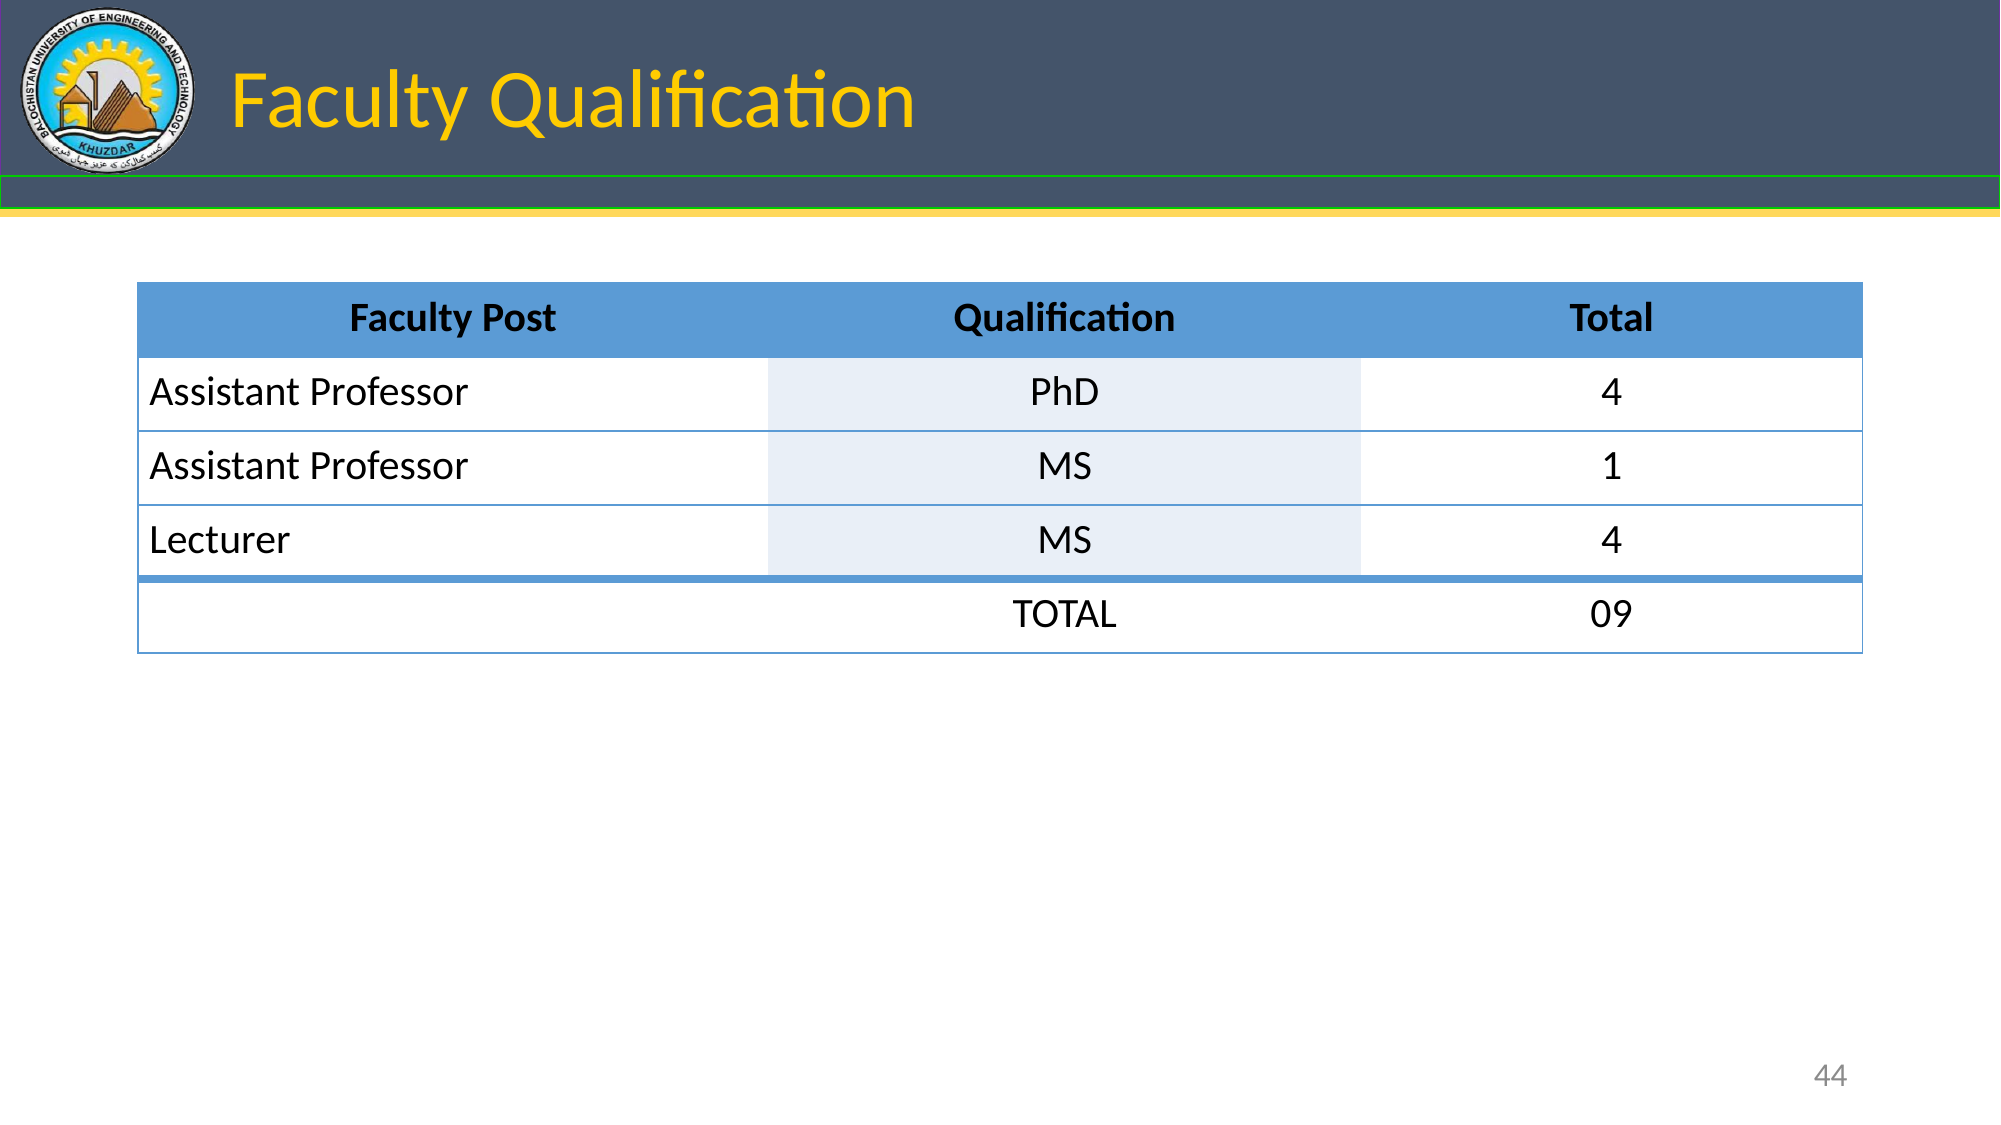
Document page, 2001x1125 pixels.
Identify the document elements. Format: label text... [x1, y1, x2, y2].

table_header Total [1361, 284, 1862, 356]
table_cell PhD [768, 358, 1361, 430]
table_cell 09 [1361, 583, 1862, 652]
table_cell Assistant Professor [139, 432, 768, 504]
picture [20, 7, 195, 174]
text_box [0, 0, 2000, 213]
table_cell Assistant Professor [139, 358, 768, 430]
table_cell [139, 583, 768, 652]
table_header Faculty Post [139, 284, 768, 356]
table_cell 4 [1361, 506, 1862, 575]
table_cell 1 [1361, 432, 1862, 504]
table_cell MS [768, 432, 1361, 504]
slide_number 44 [1412, 1042, 1863, 1103]
table_cell TOTAL [768, 583, 1361, 652]
table_cell MS [768, 506, 1361, 575]
table_cell 4 [1361, 358, 1862, 430]
table_cell Lecturer [139, 506, 768, 575]
table_header Qualification [768, 284, 1361, 356]
